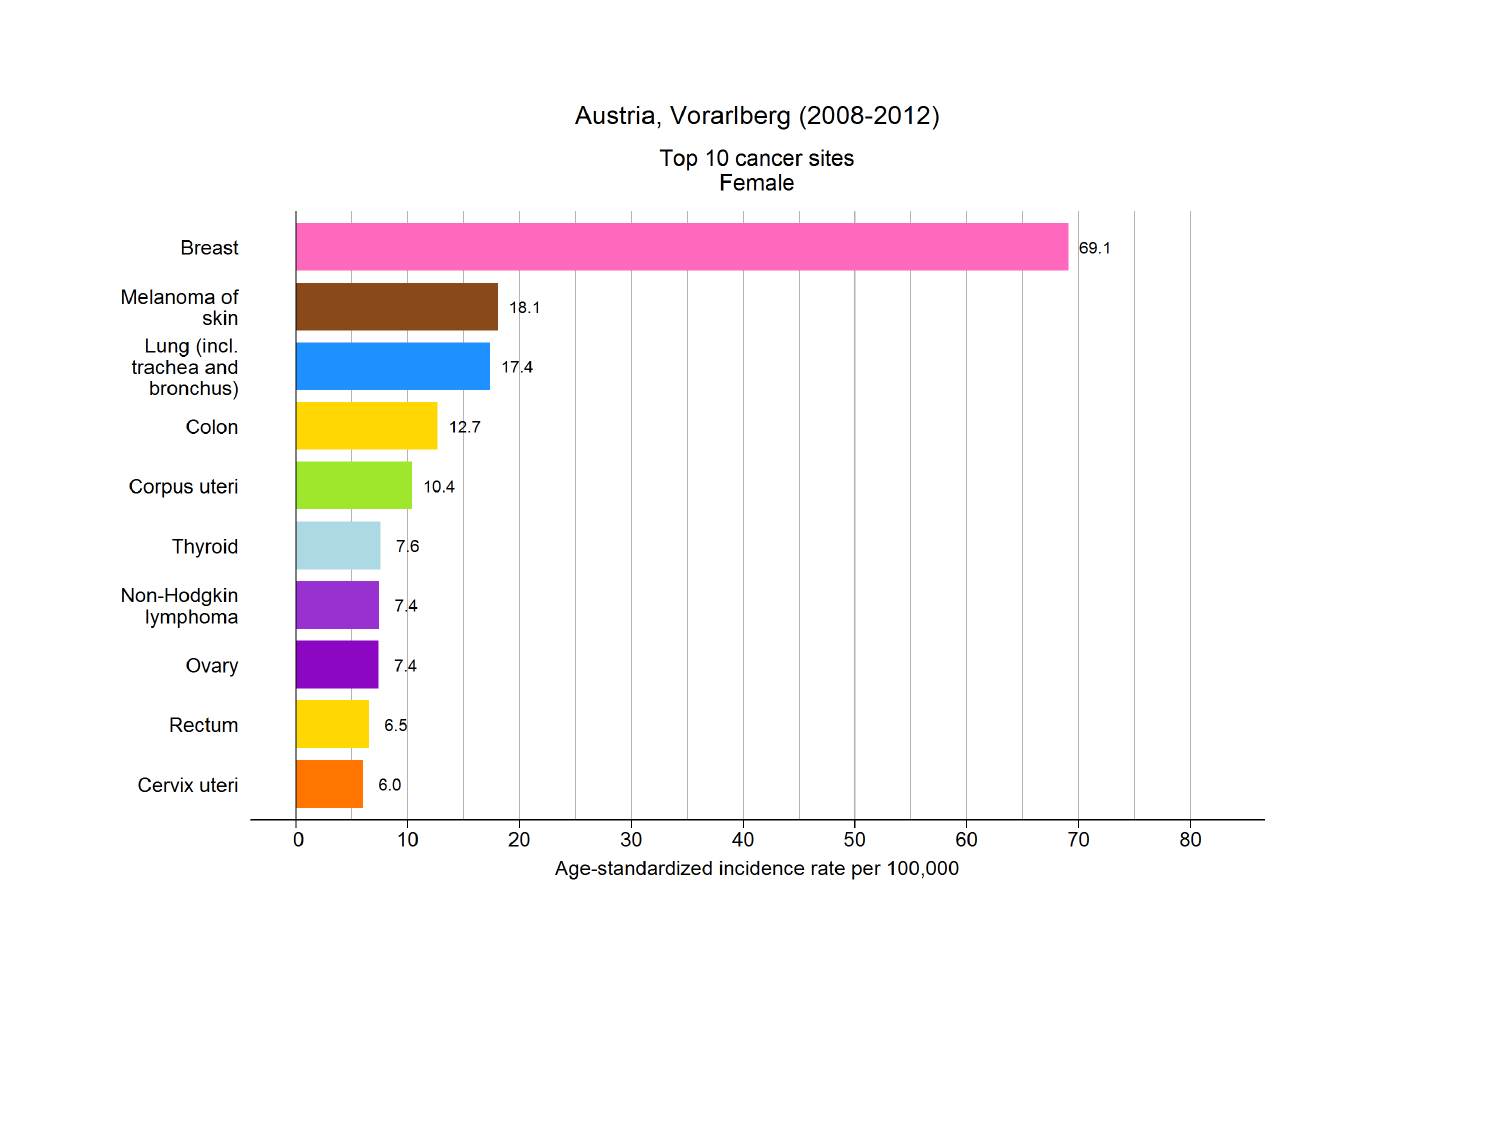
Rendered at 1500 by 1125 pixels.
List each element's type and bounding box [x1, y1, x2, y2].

list [91, 67, 1293, 917]
